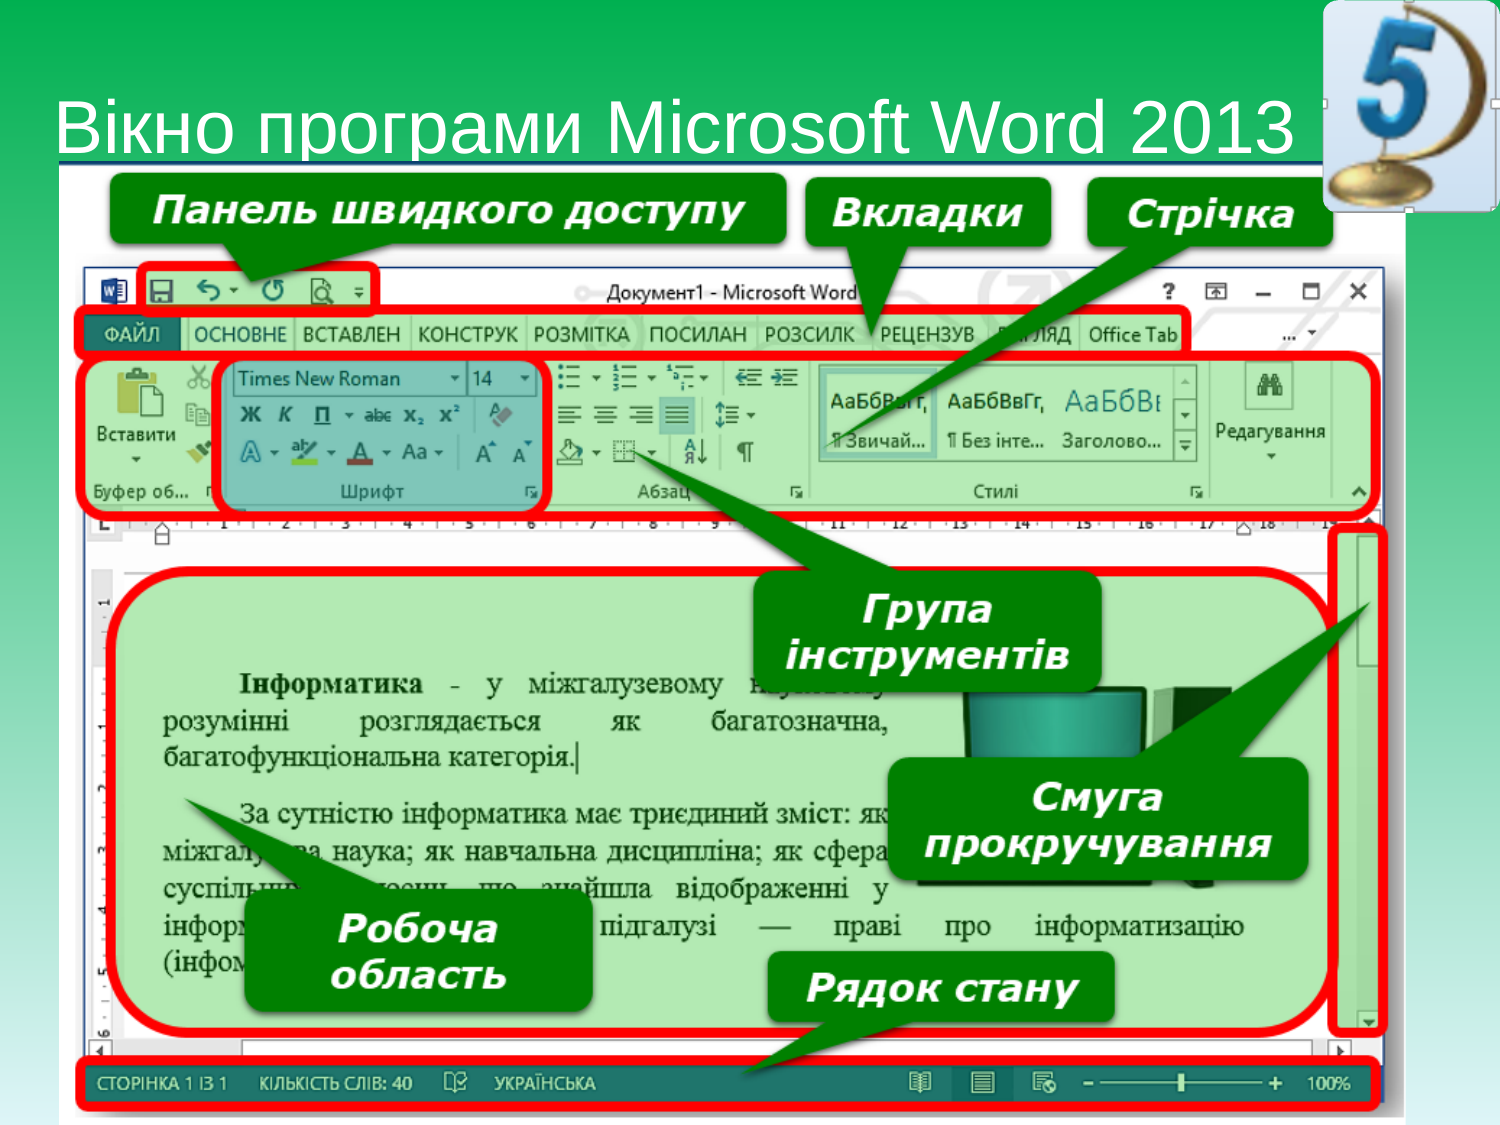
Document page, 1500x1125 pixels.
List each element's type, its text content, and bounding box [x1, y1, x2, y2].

title Вікно програми Microsoft Word 2013 [0, 30, 1317, 218]
picture [58, 0, 1500, 1125]
